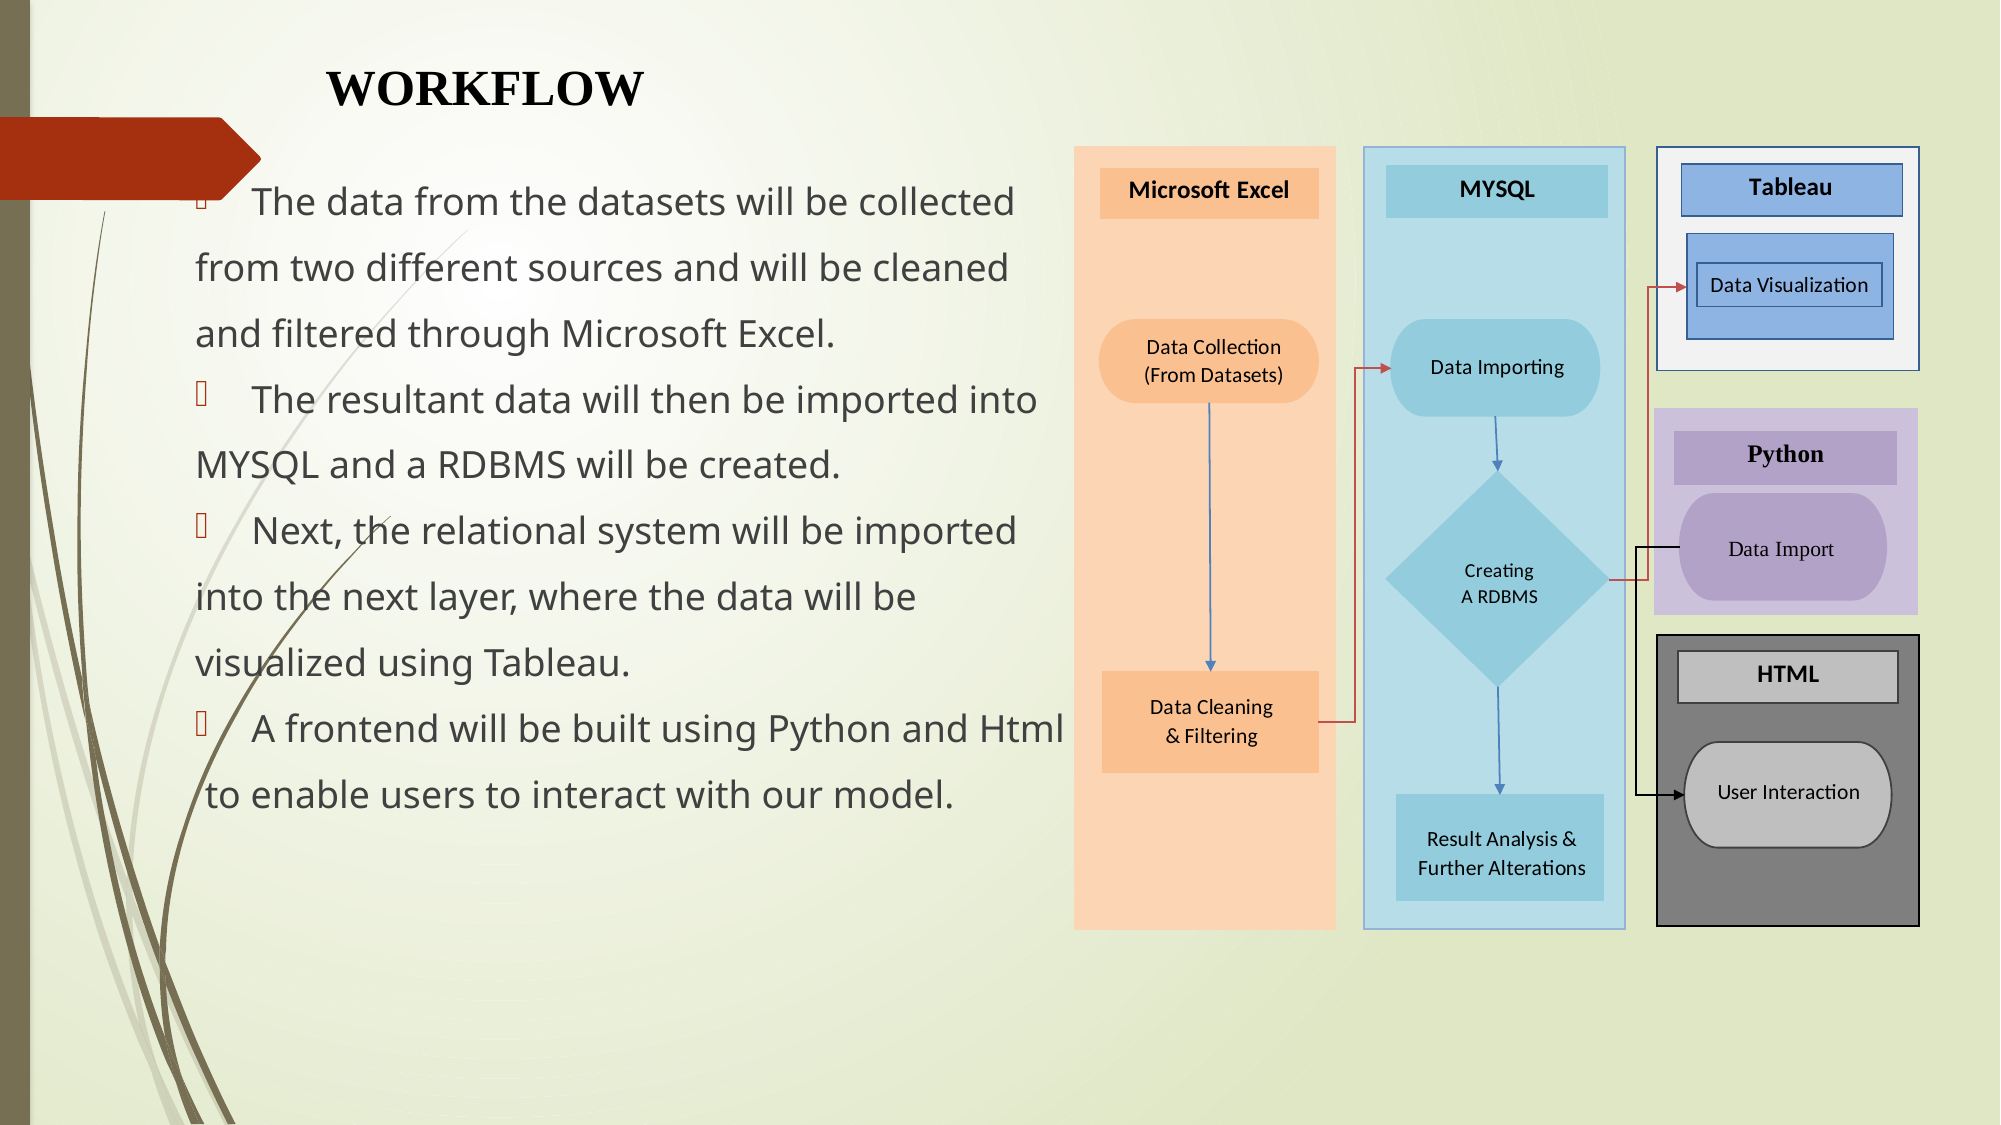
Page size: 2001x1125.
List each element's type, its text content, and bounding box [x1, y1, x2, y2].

title WORKFLOW [180, 47, 1830, 104]
list The data from the datasets will be collected from two different sources and will be cleaned and filtered through Microsoft Excel. The resultant data will then be imported into MYSQL and a RDBMS will be created. Next, the relational system will be imported into the next layer, where the data will be visualized using Tableau. A frontend will be built using Python and Html to enable users to interact with our model. [180, 104, 2000, 1125]
picture [1068, 141, 1922, 949]
